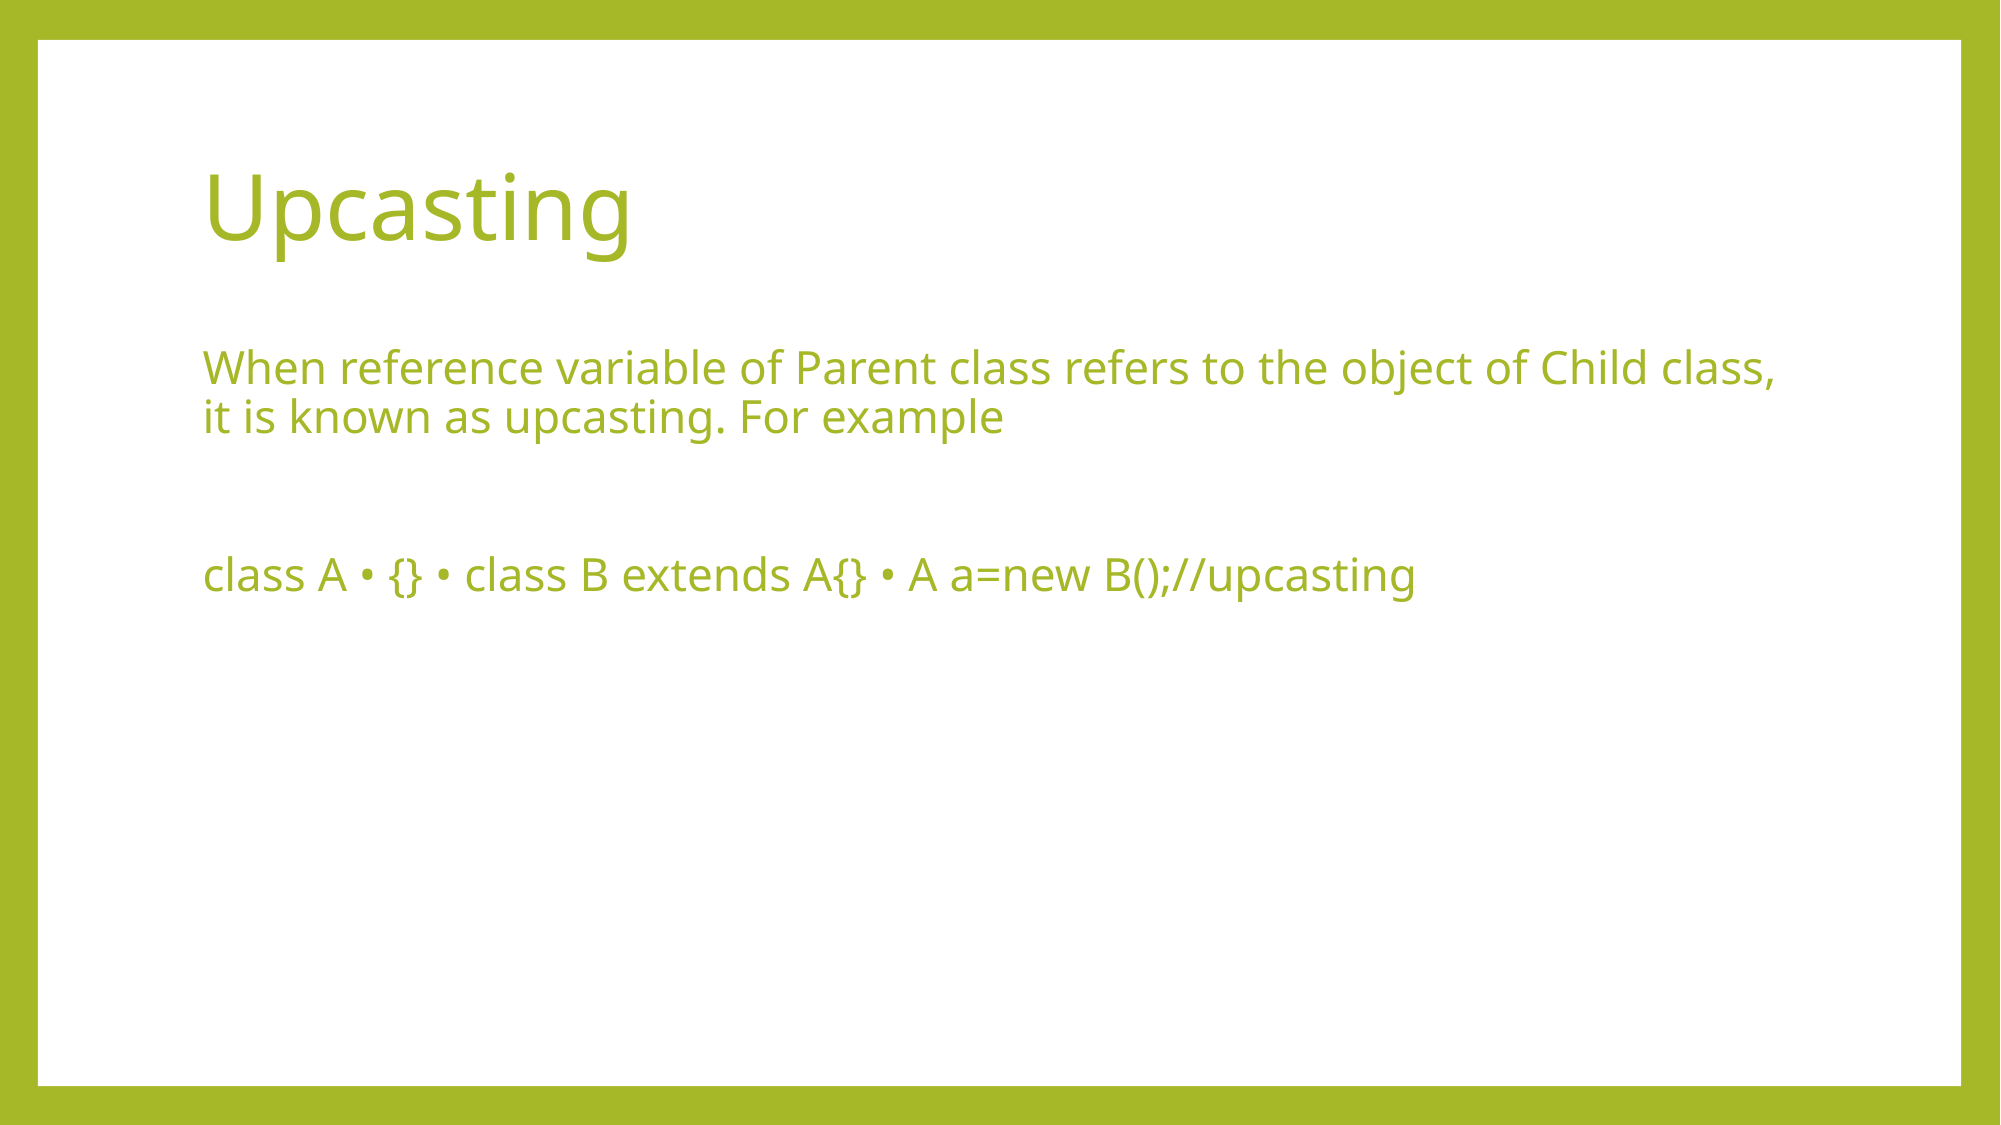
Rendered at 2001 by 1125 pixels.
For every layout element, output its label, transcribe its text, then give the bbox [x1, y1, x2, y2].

list When reference variable of Parent class refers to the object of Child class, it is known as upcasting. For example class A • {} • class B extends A{} • A a=new B();//upcasting [187, 337, 1808, 1000]
title Upcasting [187, 99, 1808, 323]
